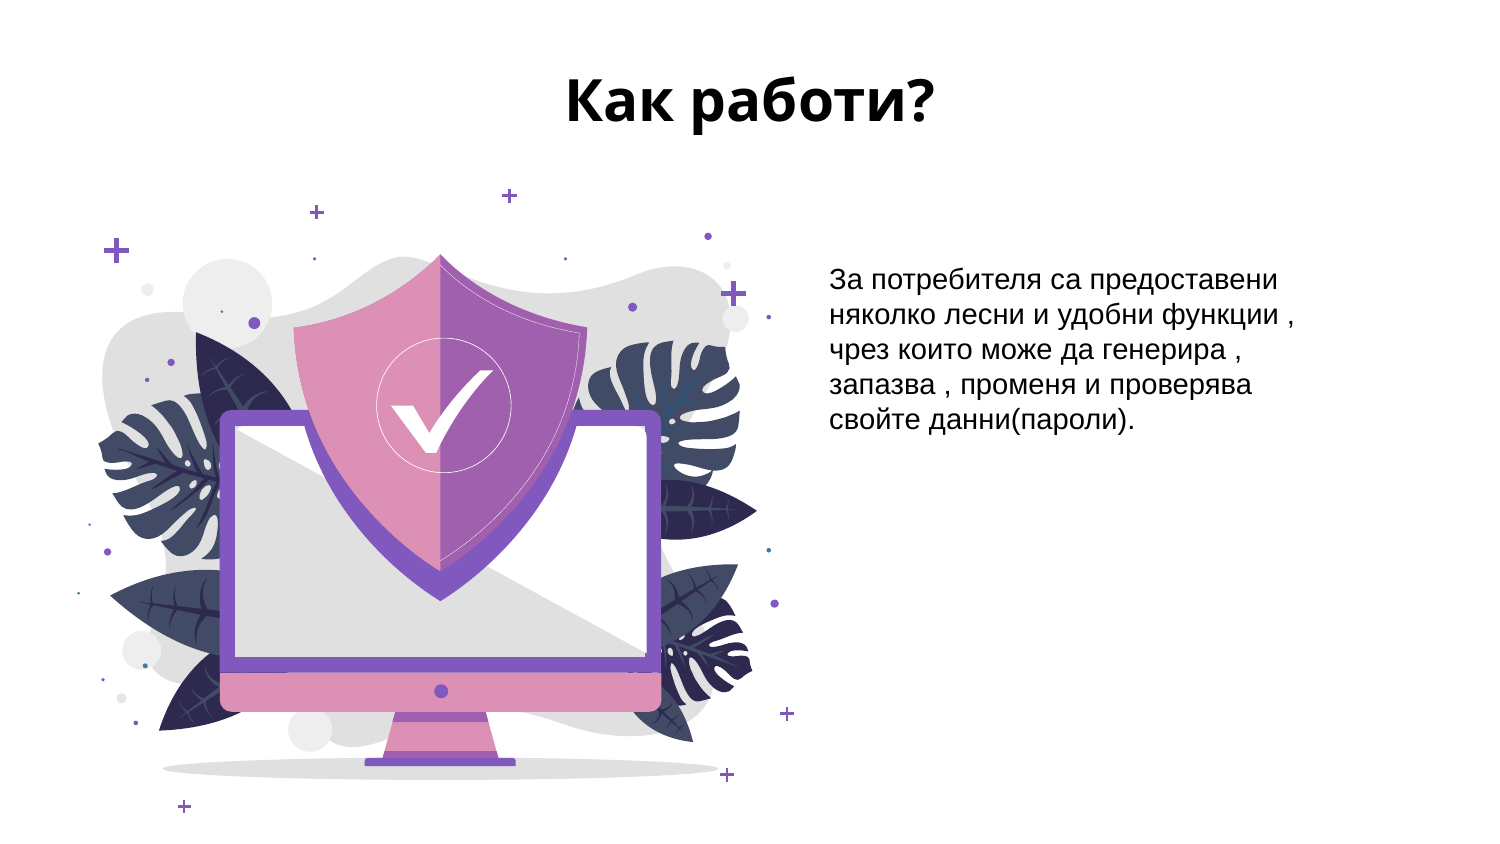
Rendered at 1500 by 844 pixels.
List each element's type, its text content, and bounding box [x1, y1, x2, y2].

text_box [76, 188, 795, 814]
text_box Как работи? [75, 47, 1425, 142]
text_box За потребителя са предоставени няколко лесни и удобни функции , чрез които може да генерира , запазва , променя и проверява свойте данни(пароли). [814, 252, 1352, 443]
